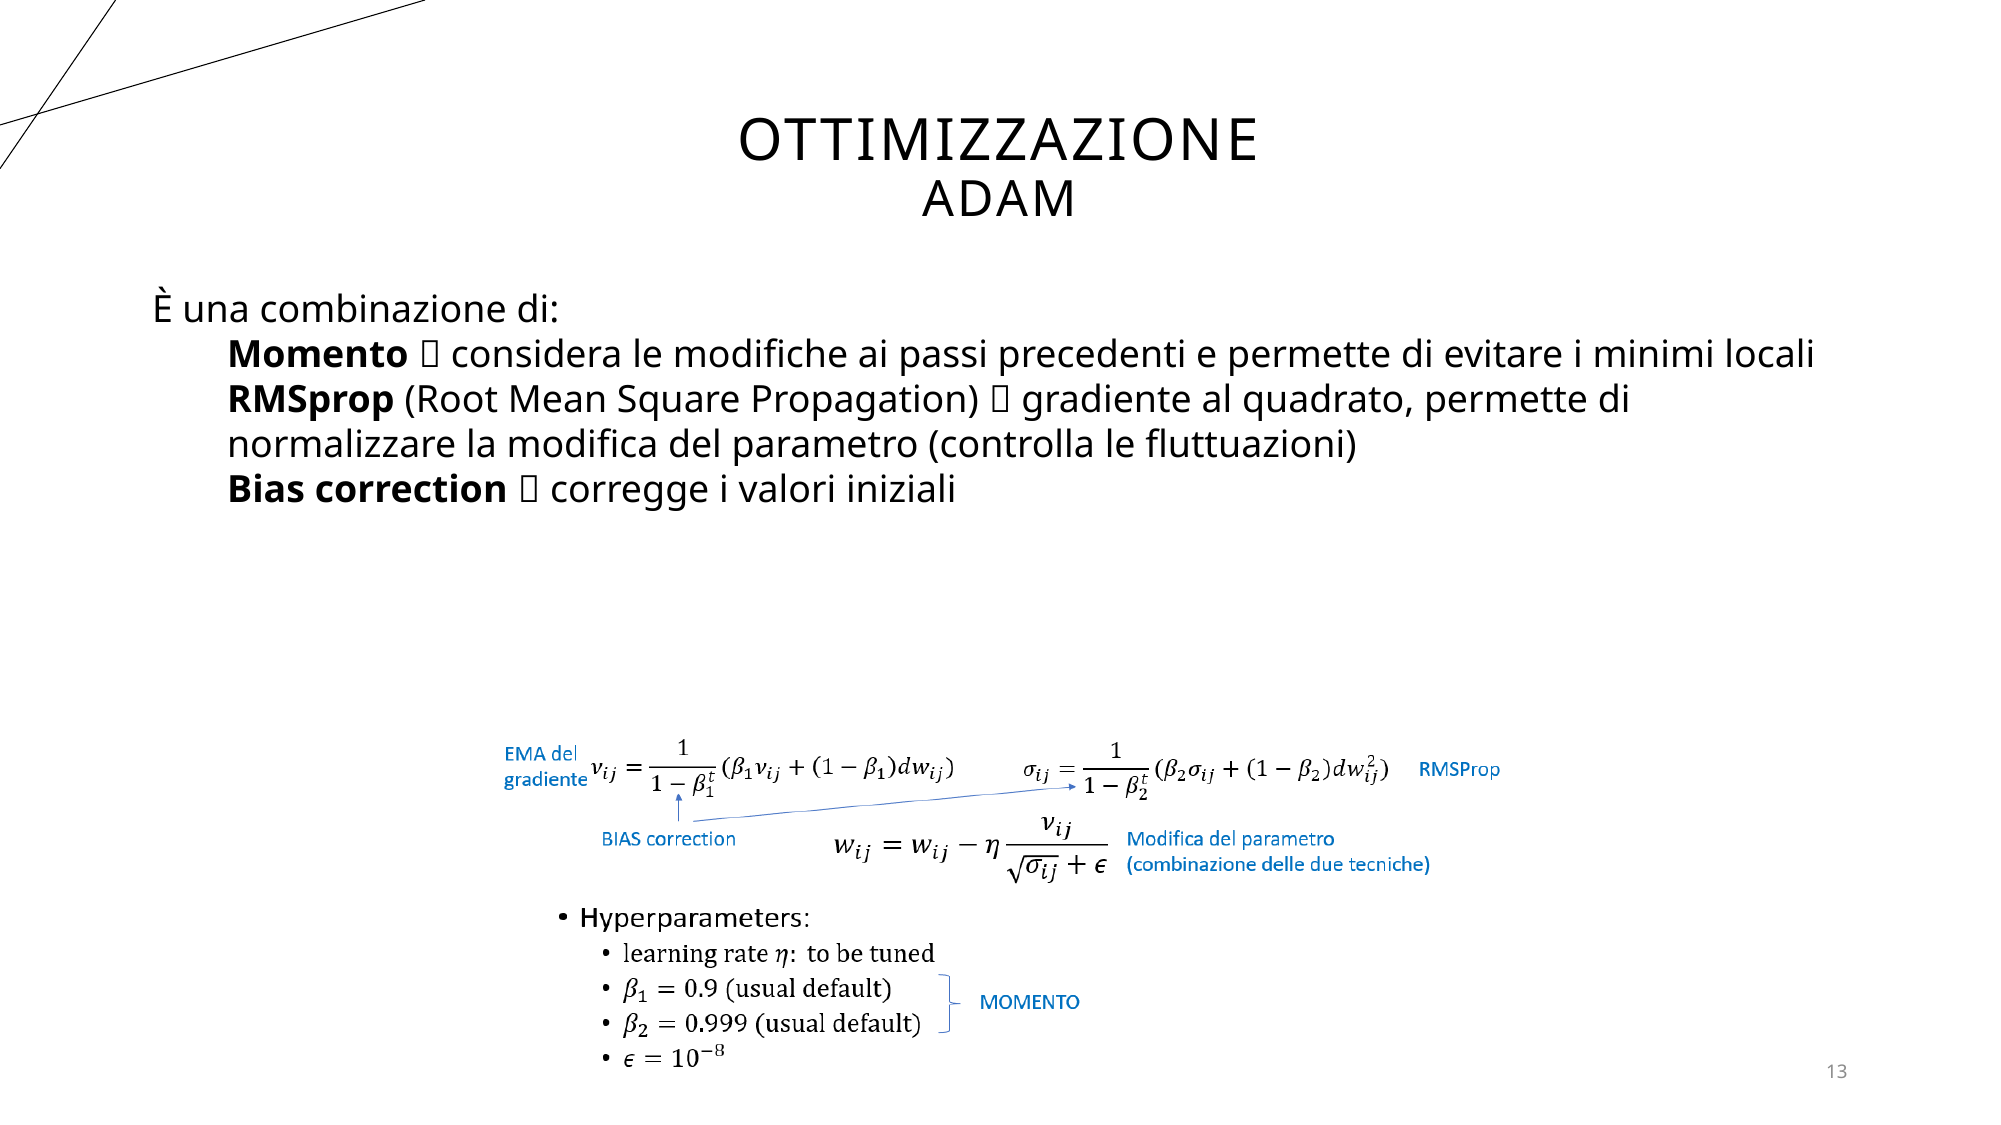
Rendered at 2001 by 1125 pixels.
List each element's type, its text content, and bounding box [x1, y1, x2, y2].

picture [497, 732, 1503, 1073]
title Ottimizzazione adam [137, 59, 1863, 278]
slide_number 13 [1412, 1042, 1863, 1103]
